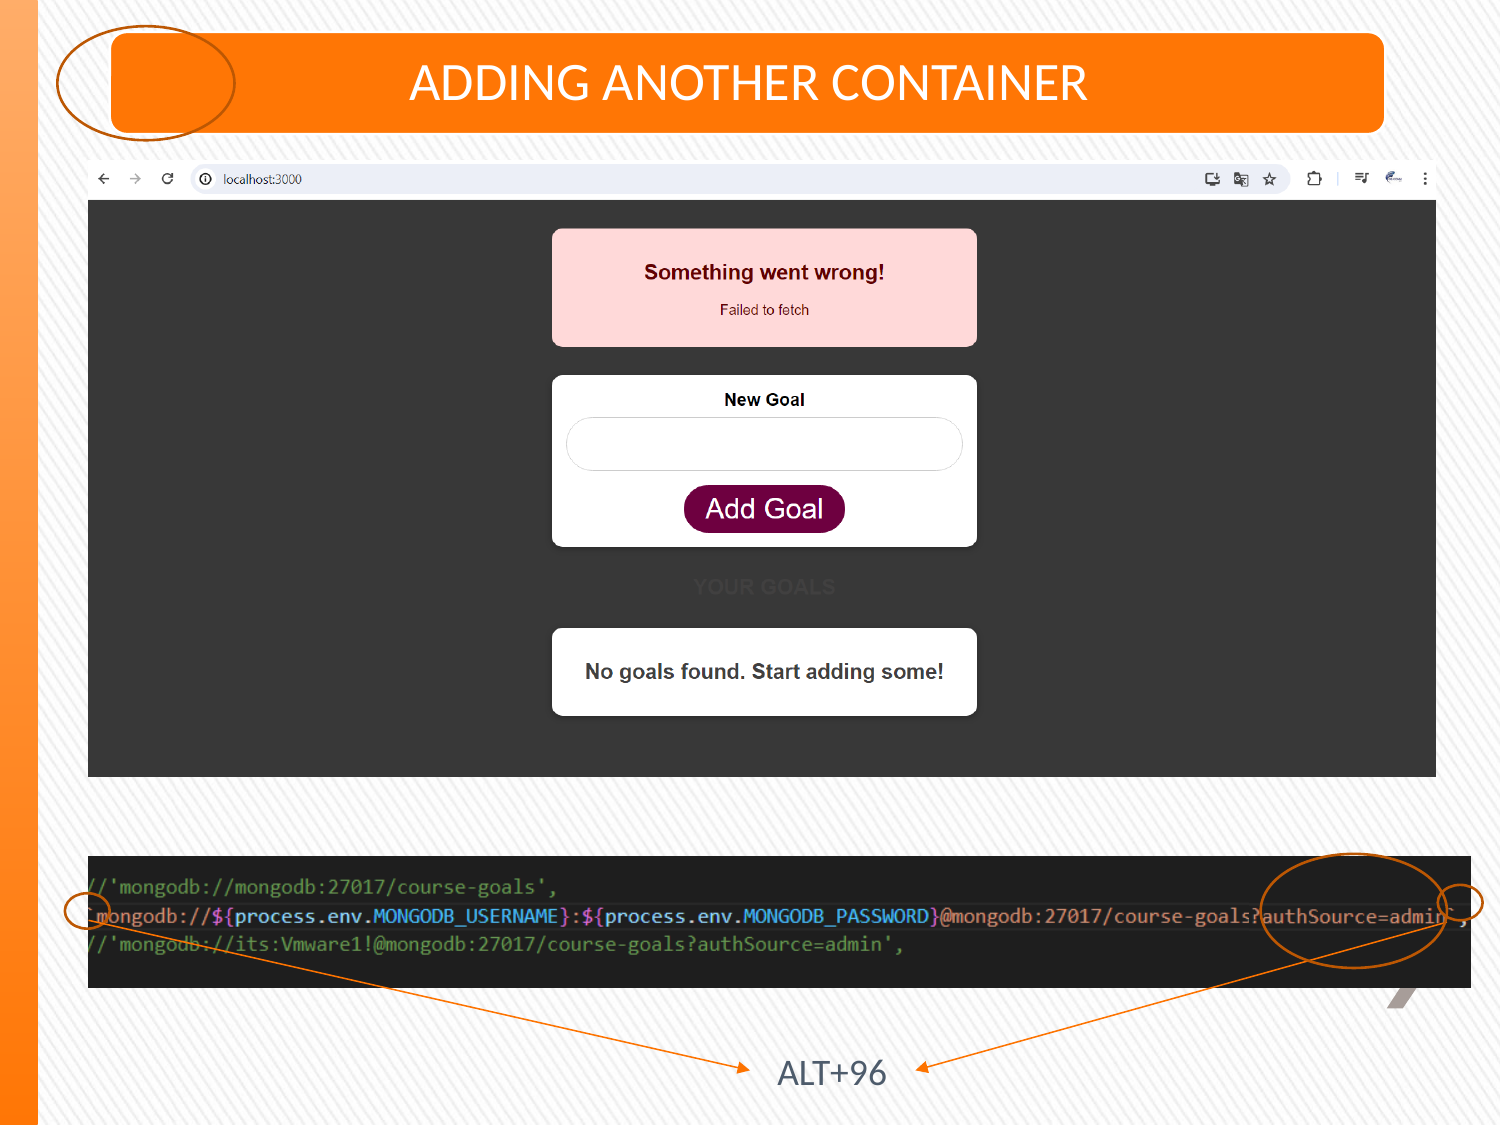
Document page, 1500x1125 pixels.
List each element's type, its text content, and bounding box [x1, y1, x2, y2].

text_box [915, 921, 1448, 1071]
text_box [109, 27, 1386, 135]
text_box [88, 856, 1472, 988]
text_box [63, 894, 76, 928]
text_box [56, 33, 98, 133]
text_box ALT+96 [762, 1040, 903, 1100]
picture [37, 0, 1500, 1125]
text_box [88, 920, 751, 1071]
text_box [1473, 886, 1484, 919]
